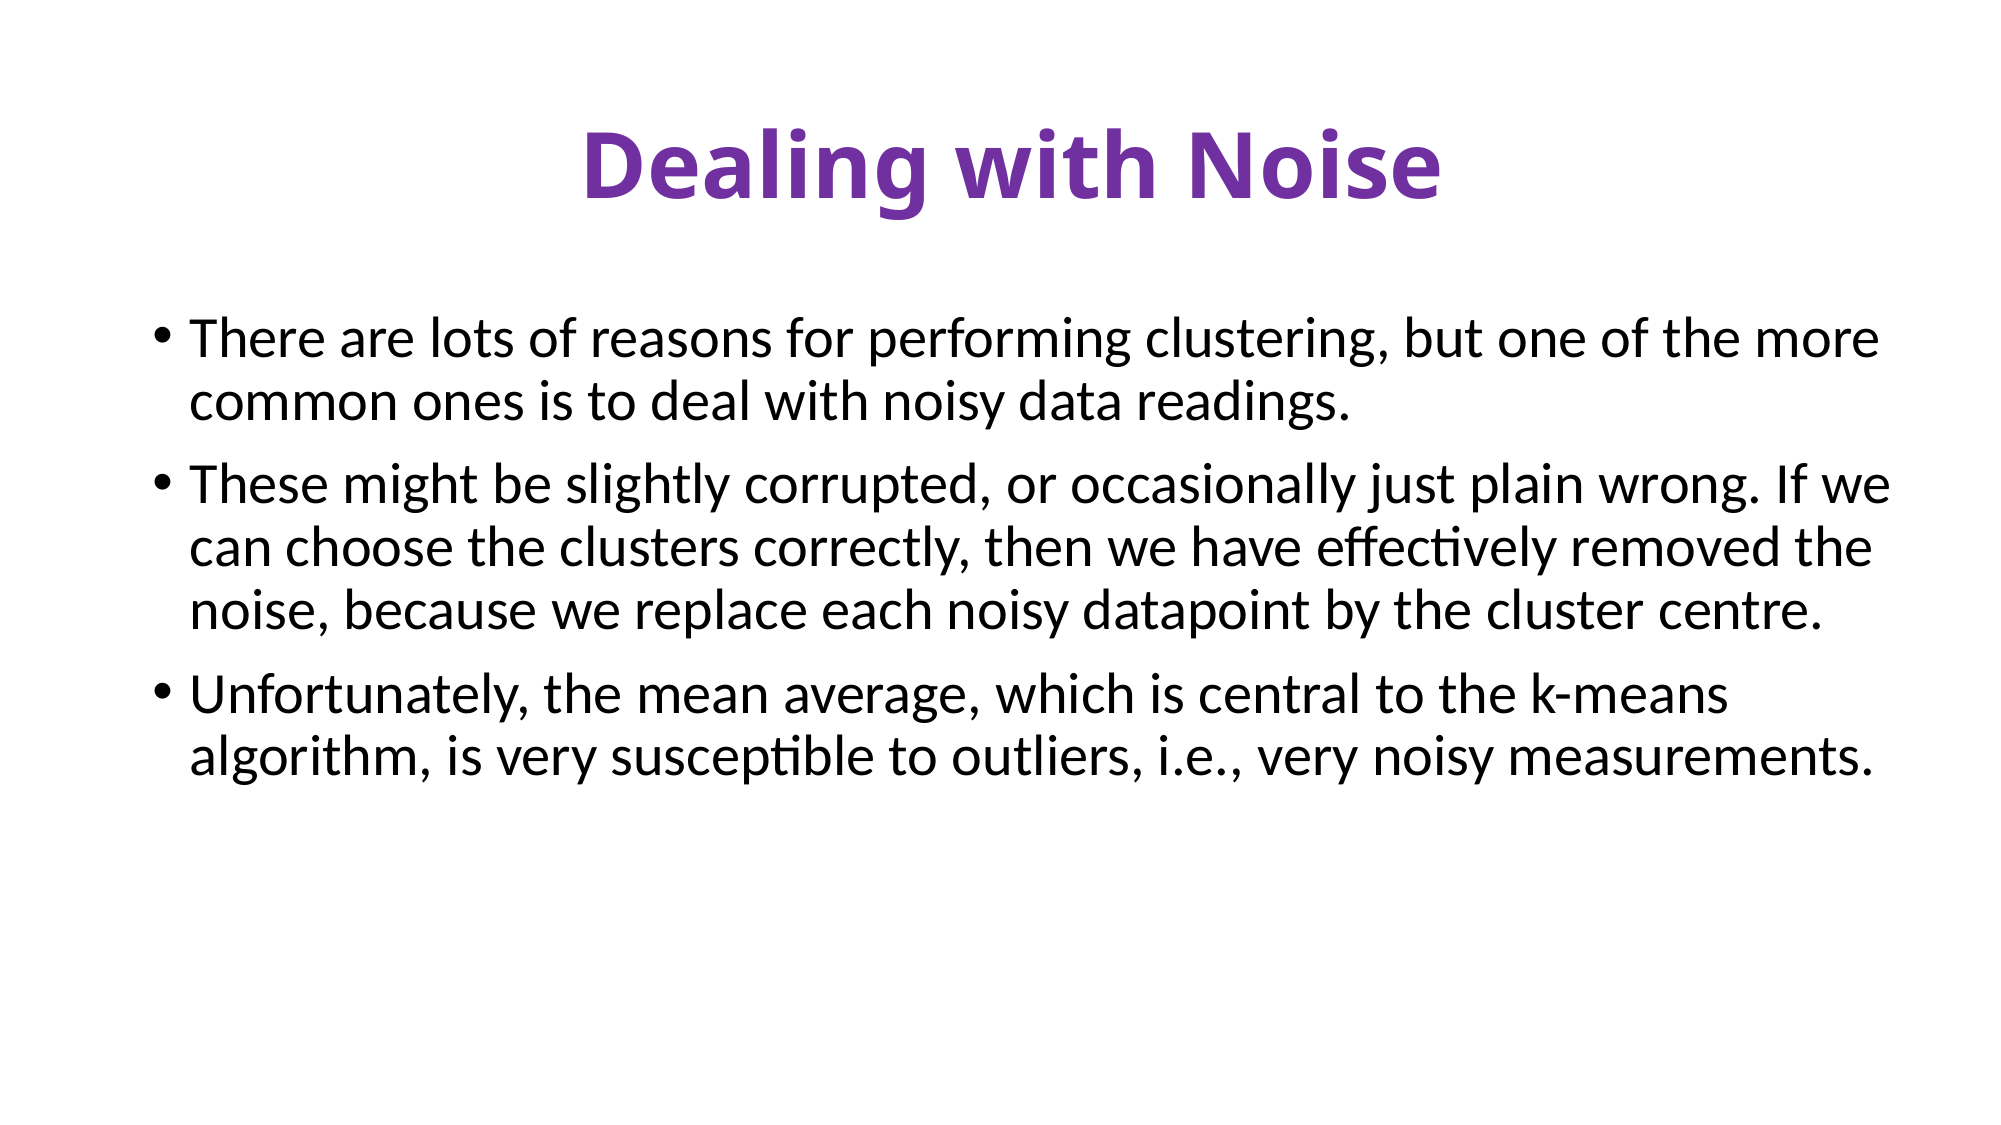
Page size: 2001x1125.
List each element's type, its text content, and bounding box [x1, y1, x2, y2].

list There are lots of reasons for performing clustering, but one of the more common ones is to deal with noisy data readings. These might be slightly corrupted, or occasionally just plain wrong. If we can choose the clusters correctly, then we have effectively removed the noise, because we replace each noisy datapoint by the cluster centre. Unfortunately, the mean average, which is central to the k-means algorithm, is very susceptible to outliers, i.e., very noisy measurements. [137, 299, 1910, 1031]
title Dealing with Noise [137, 59, 1863, 278]
